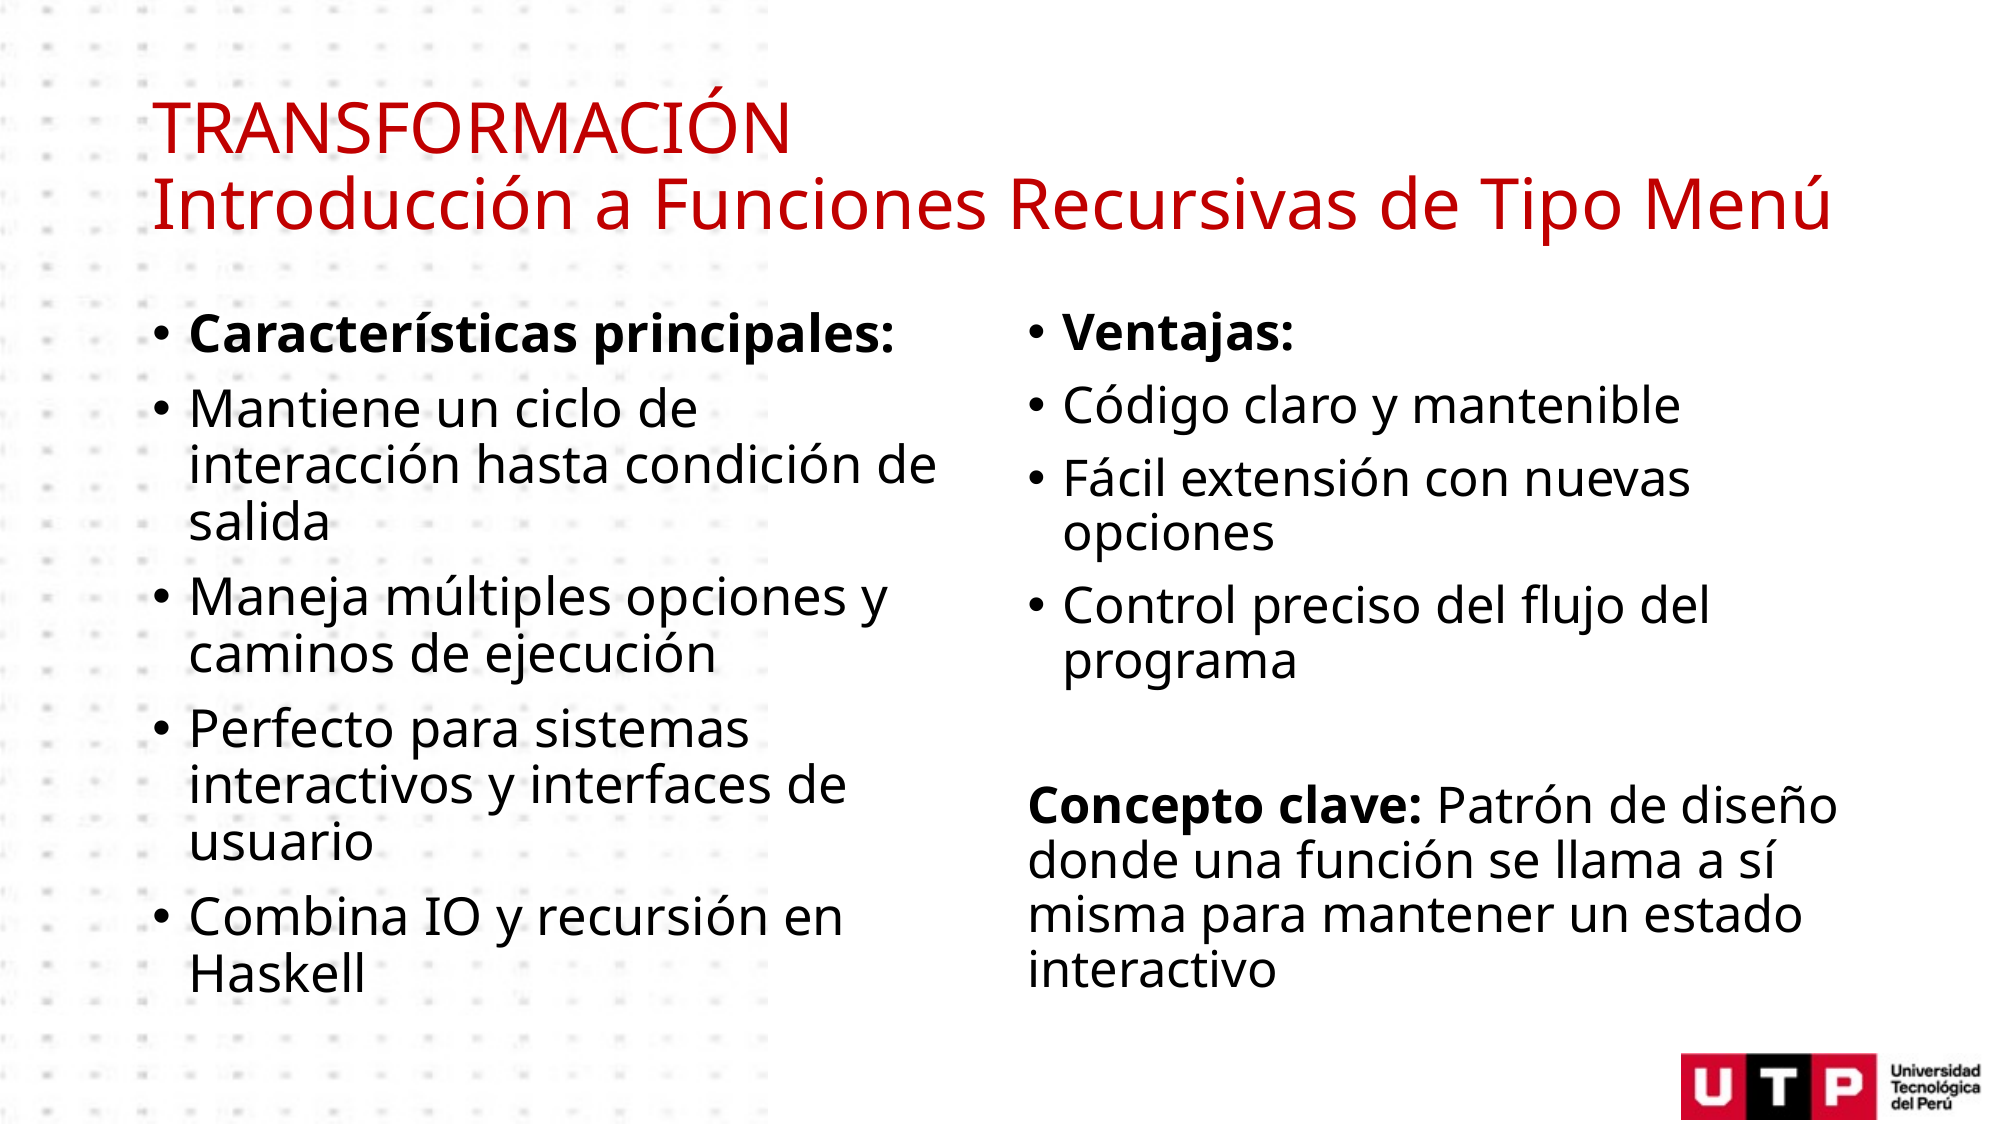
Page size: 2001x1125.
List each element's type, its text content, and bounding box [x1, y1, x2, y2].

title TRANSFORMACIÓN Introducción a Funciones Recursivas de Tipo Menú [769, 59, 1863, 278]
list Características principales: Mantiene un ciclo de interacción hasta condición de salida Maneja múltiples opciones y caminos de ejecución Perfecto para sistemas interactivos y interfaces de usuario Combina IO y recursión en Haskell [769, 299, 988, 1014]
picture [0, 0, 769, 1124]
list Ventajas: Código claro y mantenible Fácil extensión con nuevas opciones Control preciso del flujo del programa Concepto clave: Patrón de diseño donde una función se llama a sí misma para mantener un estado interactivo [1012, 299, 1863, 1014]
picture [1680, 1053, 2000, 1120]
